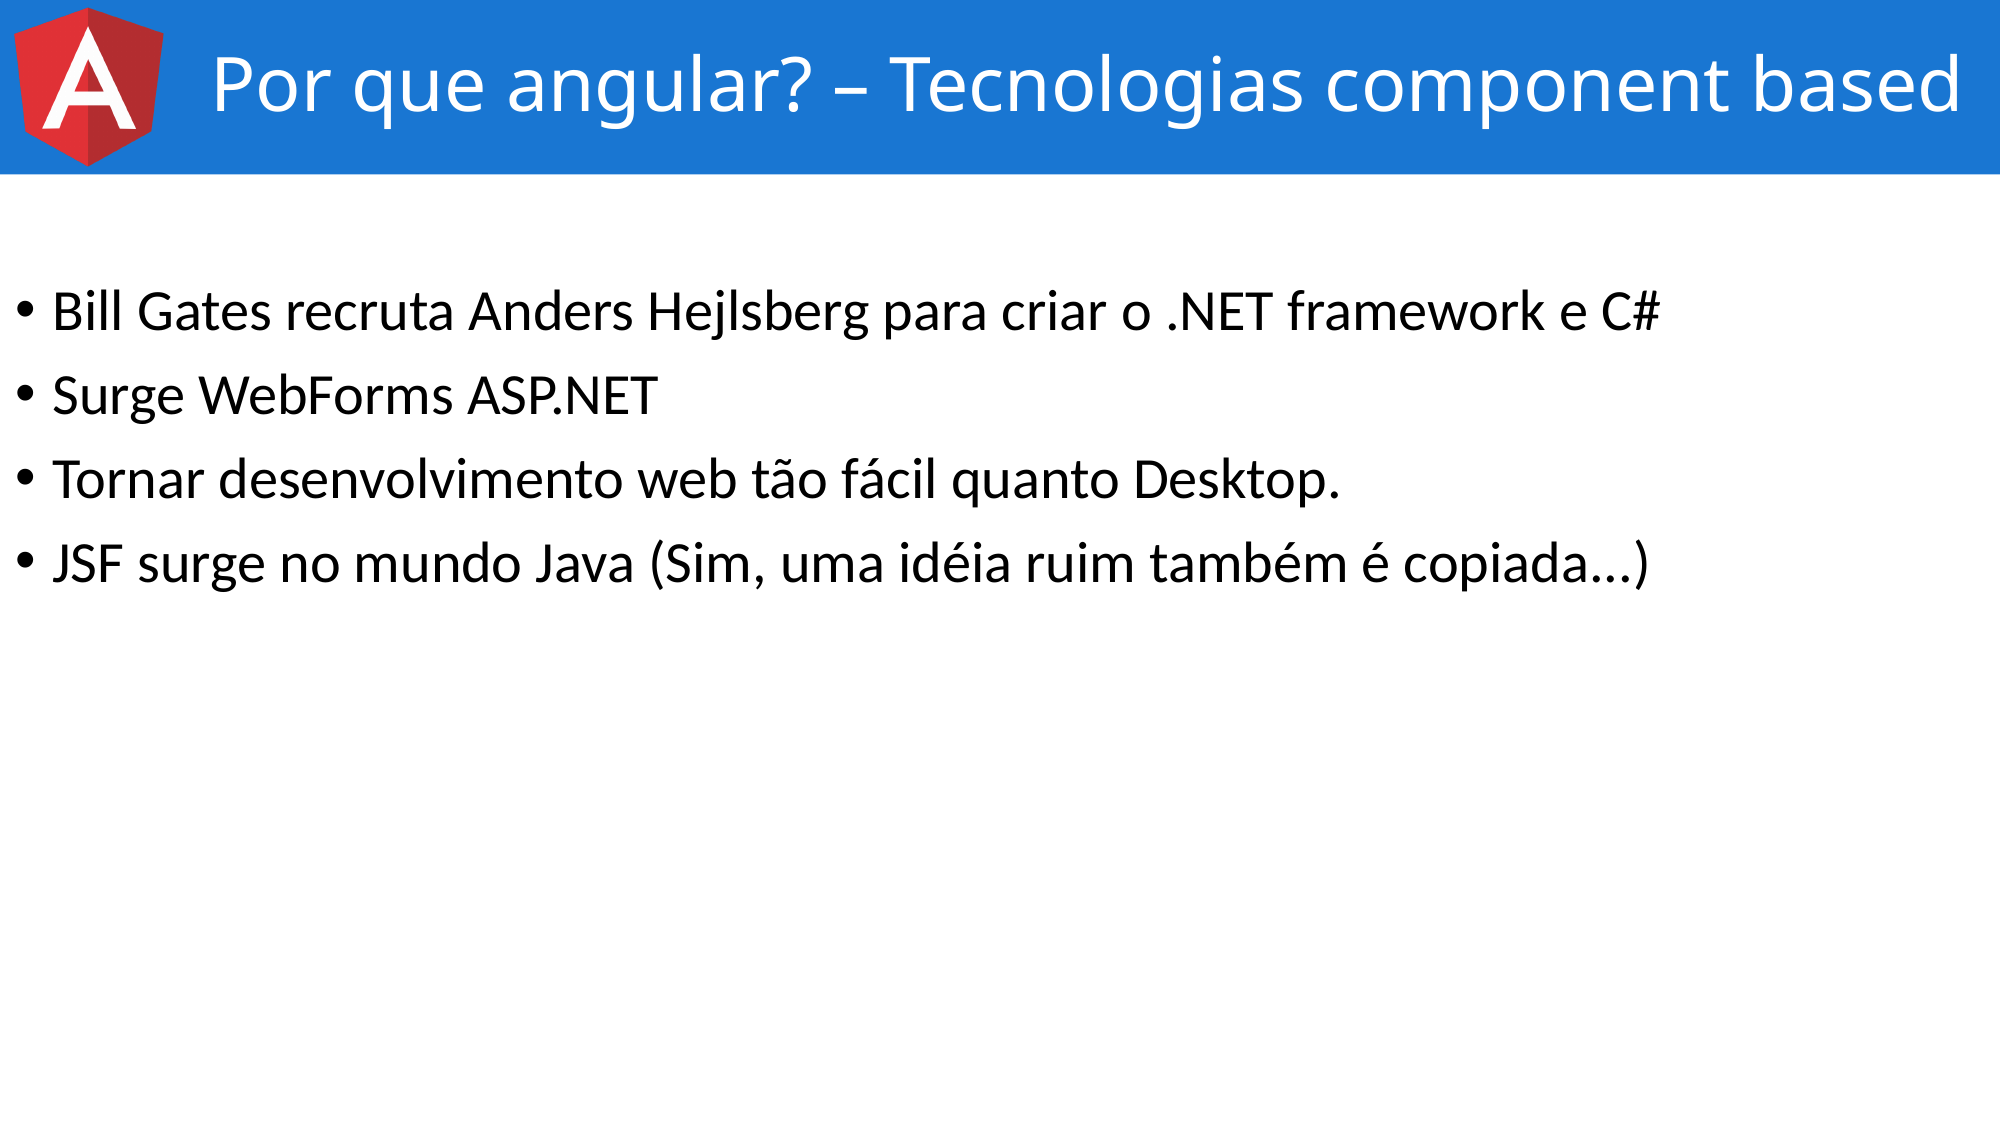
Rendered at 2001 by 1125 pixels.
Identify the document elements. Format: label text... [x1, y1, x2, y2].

picture [14, 7, 164, 167]
title Por que angular? – Tecnologias component based [0, 0, 2000, 175]
list Bill Gates recruta Anders Hejlsberg para criar o .NET framework e C# Surge WebForms ASP.NET Tornar desenvolvimento web tão fácil quanto Desktop. JSF surge no mundo Java (Sim, uma idéia ruim também é copiada...) [0, 182, 1982, 1103]
